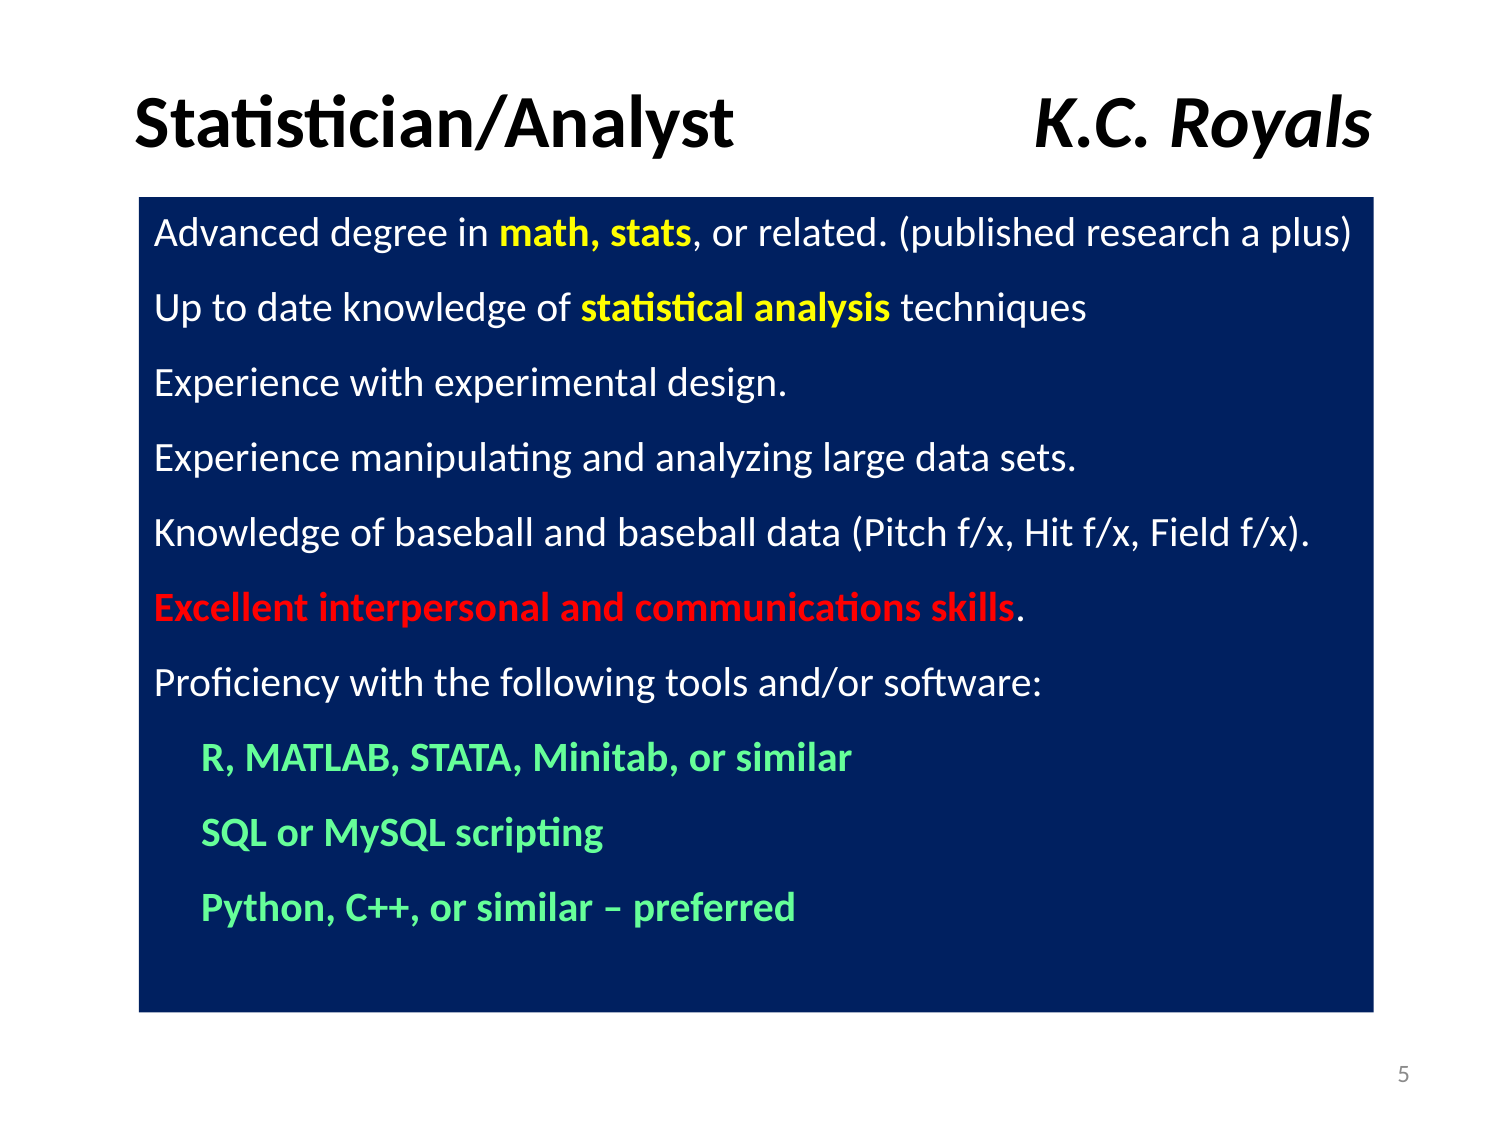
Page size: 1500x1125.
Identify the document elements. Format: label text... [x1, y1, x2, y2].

text_box Advanced degree in math, stats, or related. (published research a plus) Up to date knowledge of statistical analysis techniques Experience with experimental design. Experience manipulating and analyzing large data sets. Knowledge of baseball and baseball data (Pitch f/x, Hit f/x, Field f/x). Excellent interpersonal and communications skills. Proficiency with the following tools and/or software: R, MATLAB, STATA, Minitab, or similar SQL or MySQL scripting Python, C++, or similar – preferred [138, 197, 1374, 1013]
text_box Statistician/Analyst K.C. Royals [120, 64, 1425, 170]
slide_number 5 [1074, 1042, 1425, 1103]
